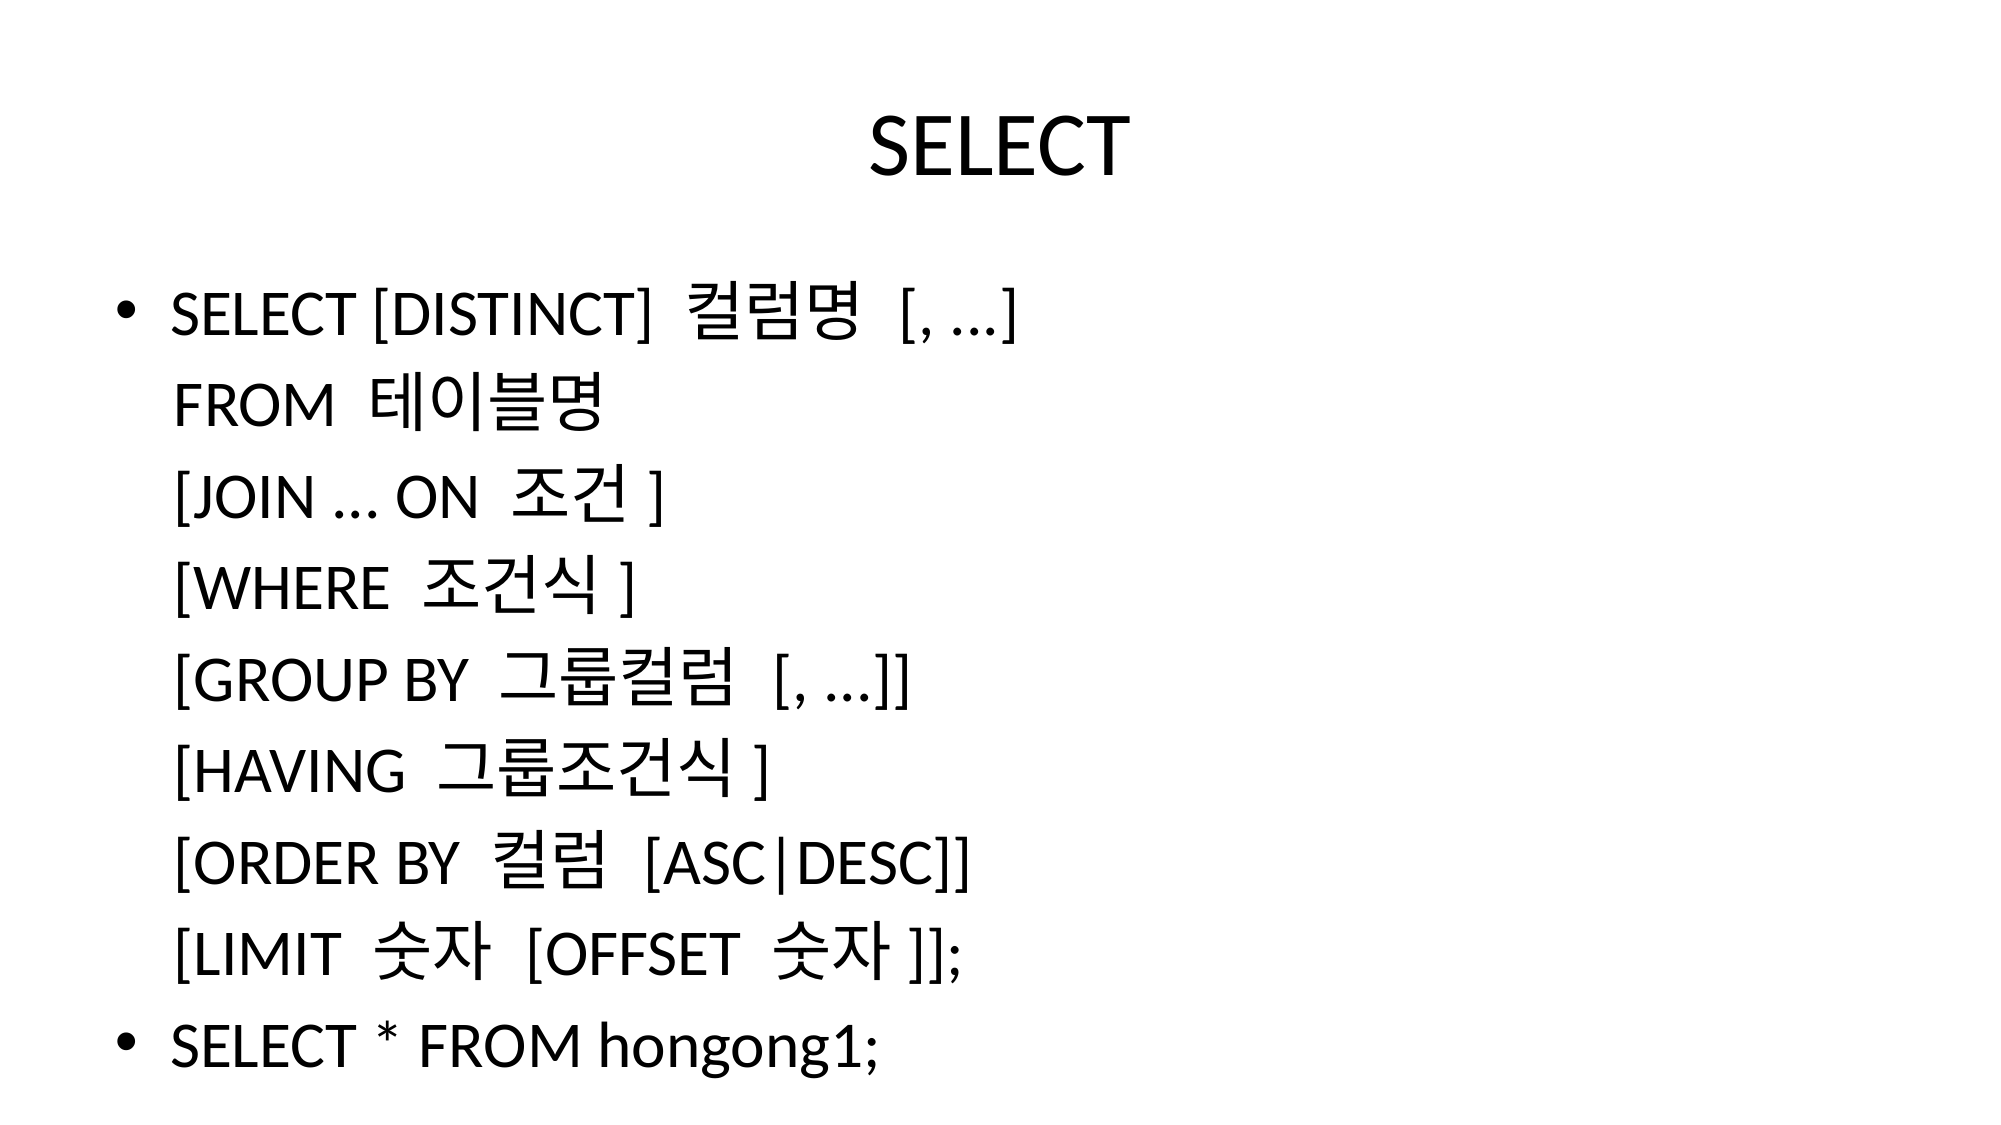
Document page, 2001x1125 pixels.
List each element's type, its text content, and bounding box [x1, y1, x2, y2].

list SELECT [DISTINCT] 컬럼명 [, ...] FROM 테이블명 [JOIN ... ON 조건] [WHERE 조건식] [GROUP BY 그룹컬럼 [, ...]] [HAVING 그룹조건식] [ORDER BY 컬럼 [ASC|DESC]] [LIMIT 숫자 [OFFSET 숫자]]; SELECT * FROM hongong1; [99, 262, 1900, 1092]
title SELECT [99, 45, 1900, 233]
